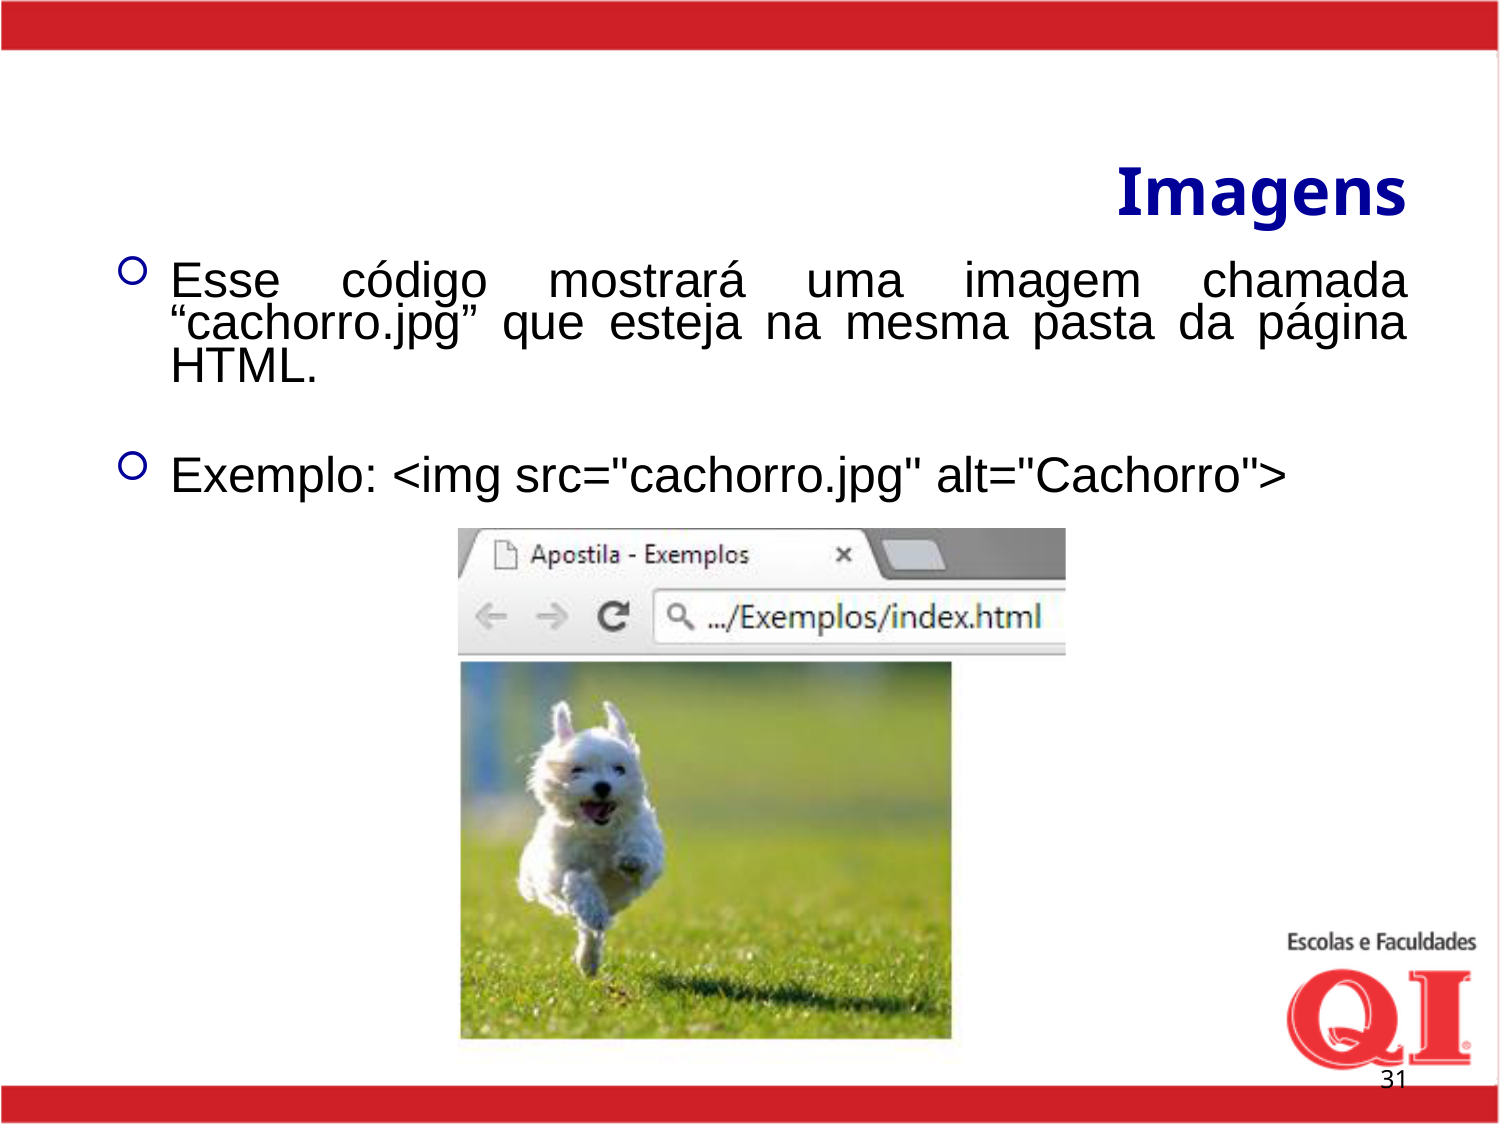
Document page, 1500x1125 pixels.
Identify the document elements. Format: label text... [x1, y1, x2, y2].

title Imagens [224, 48, 1424, 236]
list Esse código mostrará uma imagem chamada “cachorro.jpg” que esteja na mesma pasta da página HTML. Exemplo: <img src="cachorro.jpg" alt="Cachorro"> [100, 255, 1424, 1014]
slide_number 31 [1074, 1030, 1424, 1106]
picture [0, 0, 1500, 1125]
